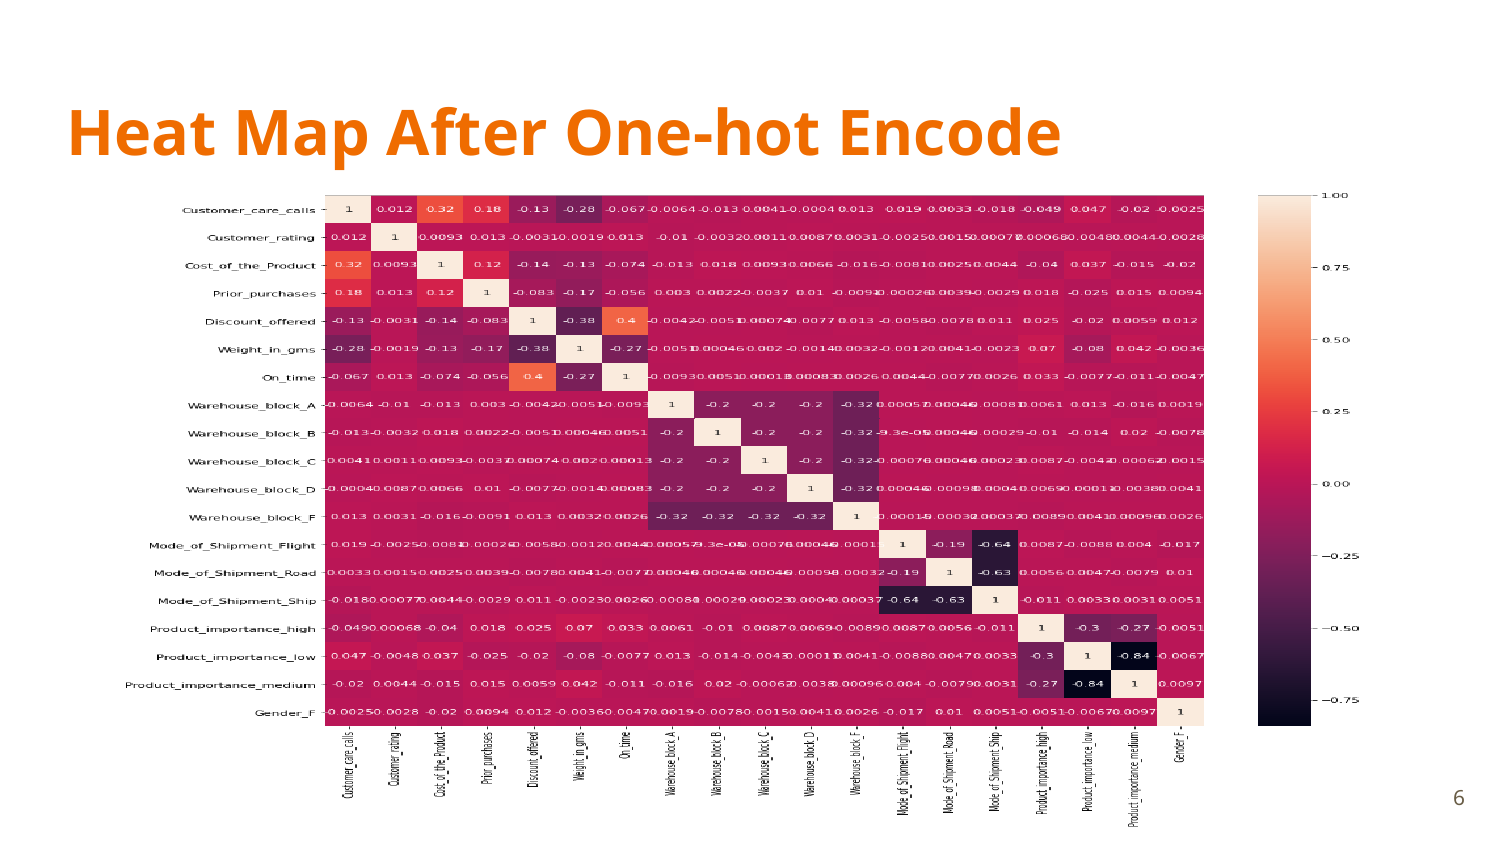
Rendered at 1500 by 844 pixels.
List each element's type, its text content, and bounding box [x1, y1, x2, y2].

title Heat Map After One-hot Encode [51, 72, 1449, 189]
slide_number ‹#› [1389, 764, 1480, 830]
picture [116, 188, 1371, 830]
